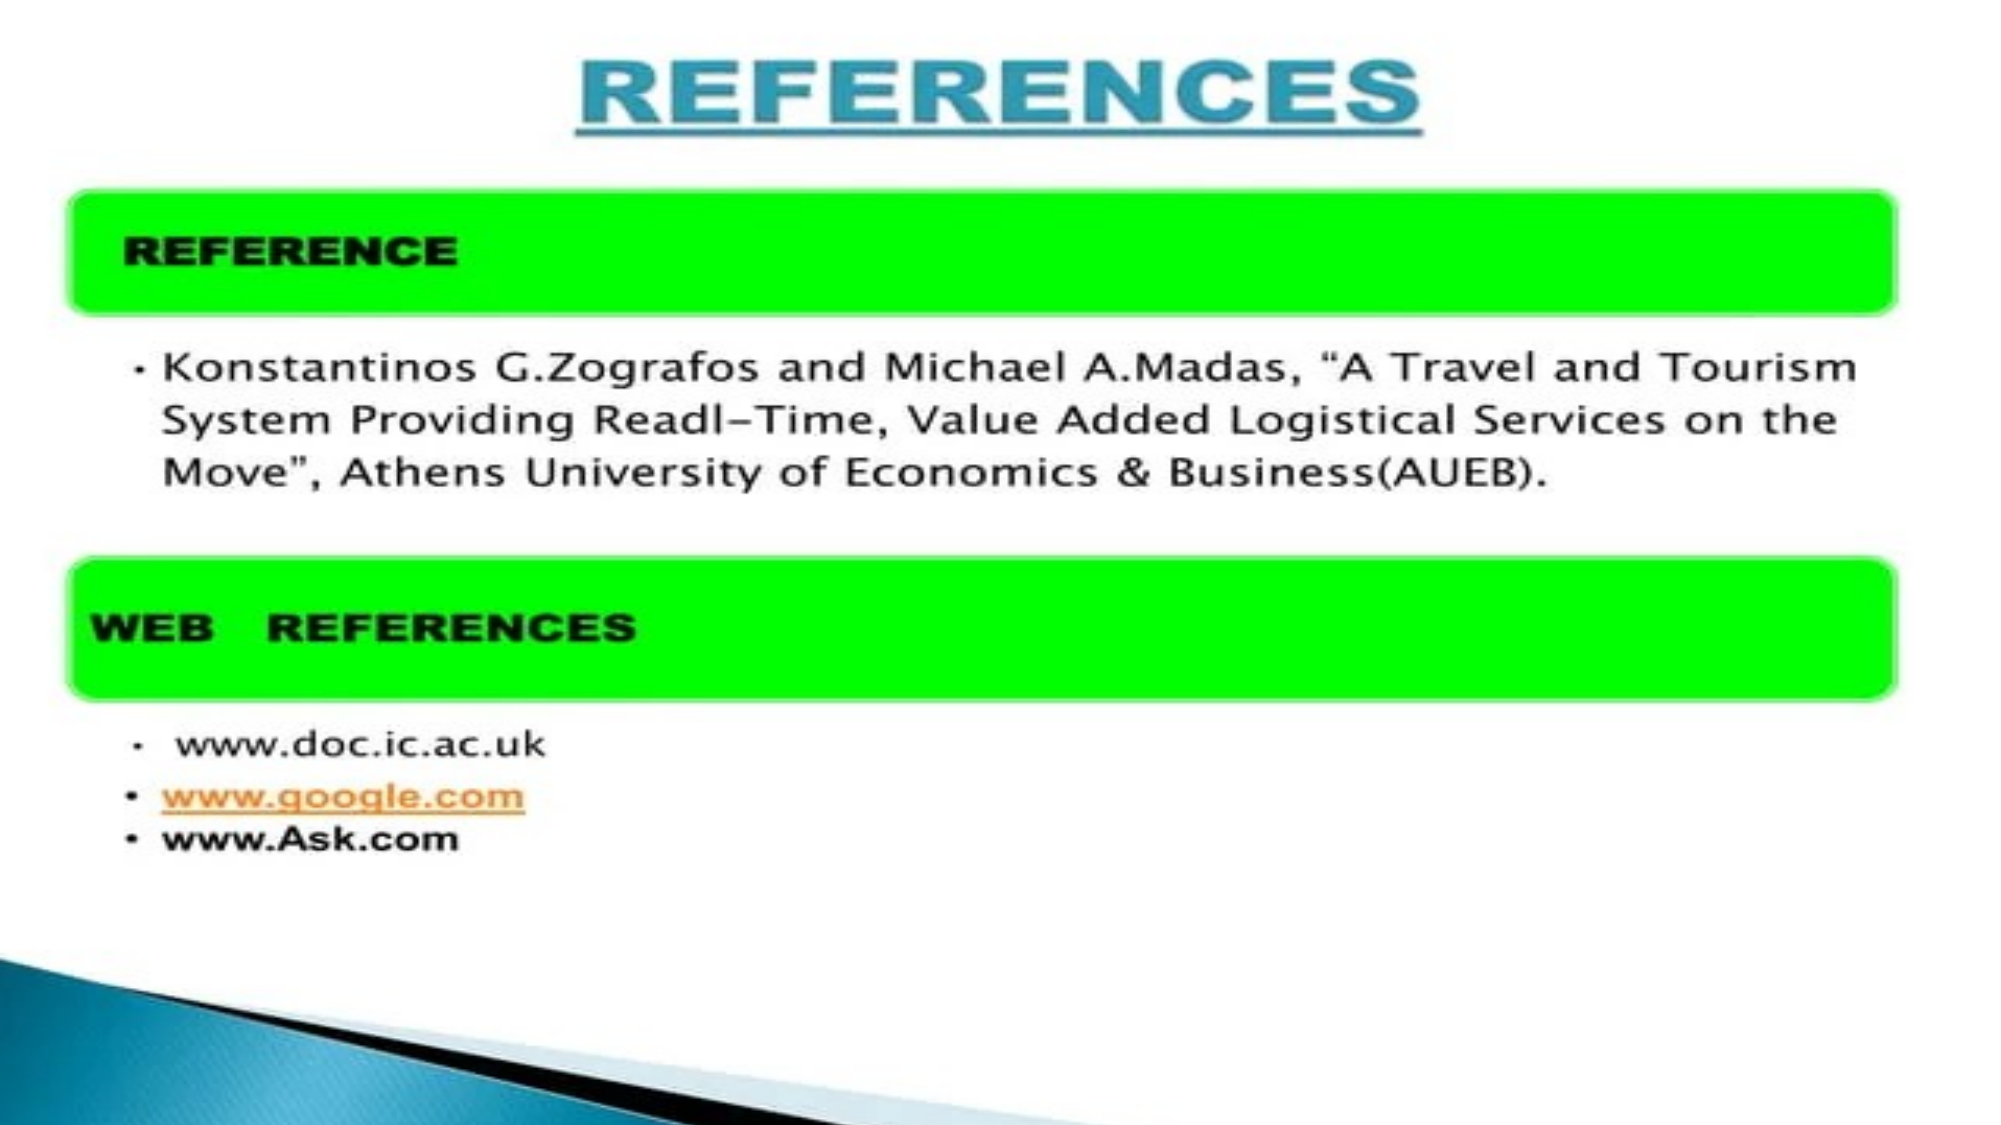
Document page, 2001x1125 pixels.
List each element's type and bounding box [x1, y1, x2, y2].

list [0, 0, 2000, 1125]
